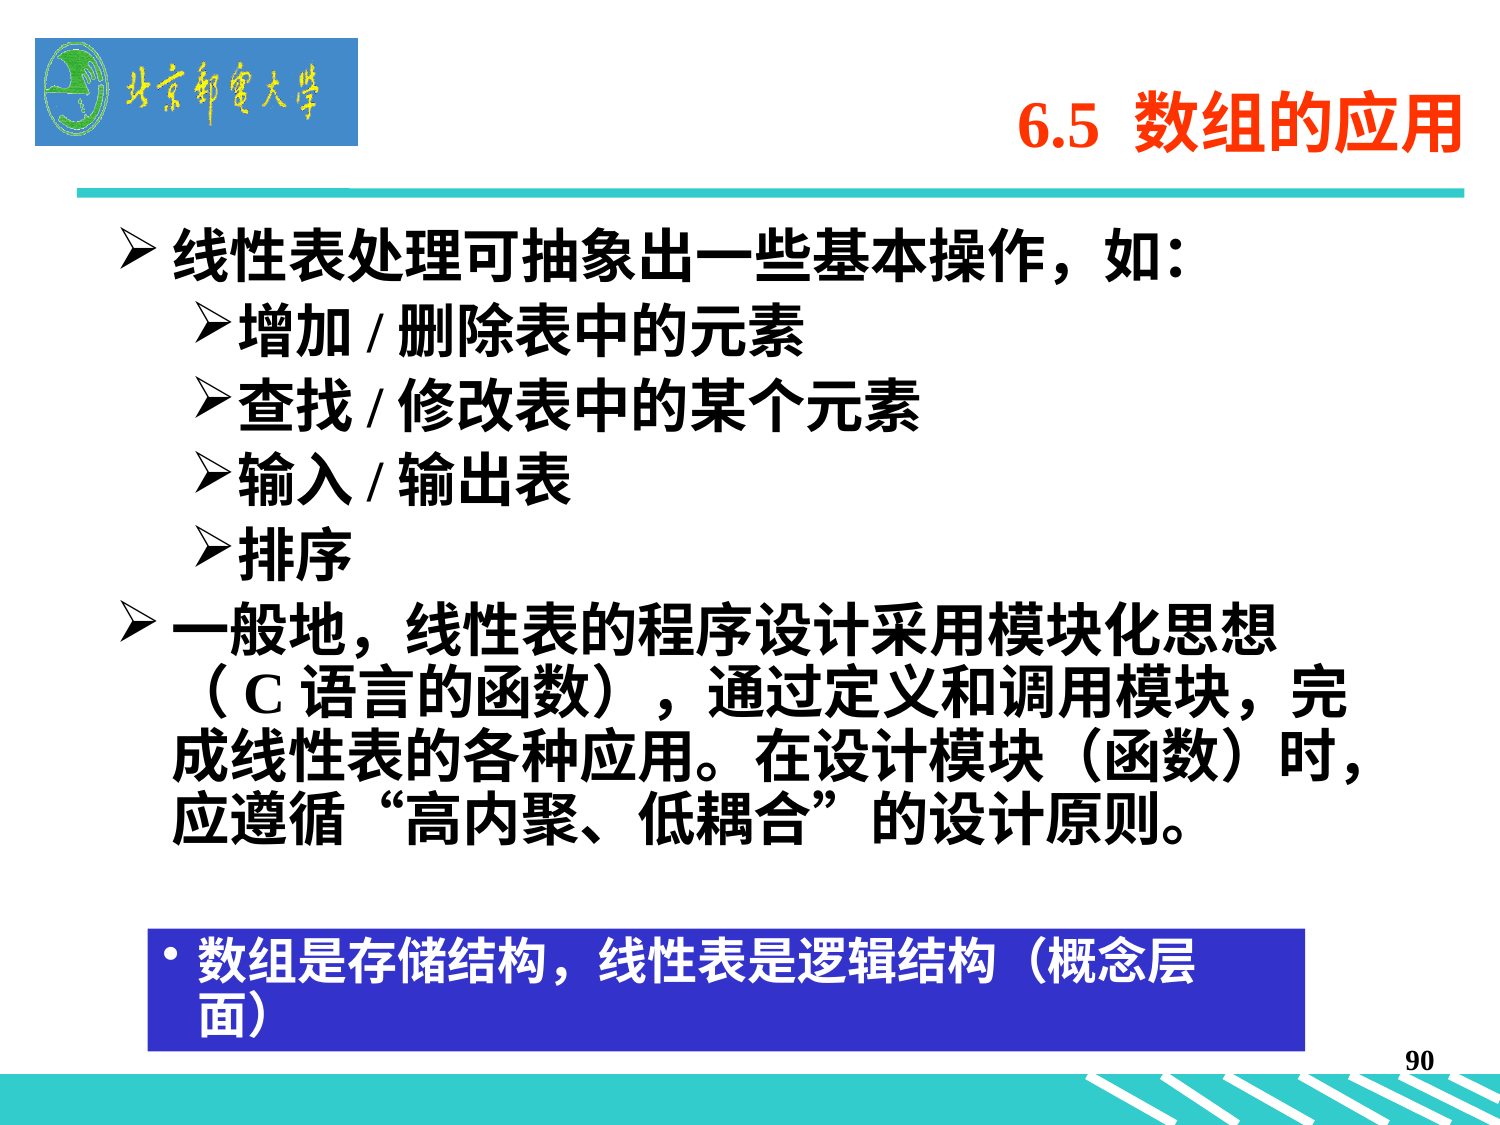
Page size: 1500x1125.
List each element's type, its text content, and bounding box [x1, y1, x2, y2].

picture [34, 37, 358, 146]
text_box 数组是存储结构，线性表是逻辑结构（概念层面） [147, 928, 1306, 1052]
text_box 线性表处理可抽象出一些基本操作，如： 增加/删除表中的元素 查找/修改表中的某个元素 输入/输出表 排序 一般地，线性表的程序设计采用模块化思想（C语言的函数），通过定义和调用模块，完成线性表的各种应用。在设计模块（函数）时，应遵循“高内聚、低耦合”的设计原则。 [100, 219, 1376, 970]
text_box 6.5 数组的应用 [207, 66, 1483, 185]
slide_number 90 [1137, 1037, 1450, 1113]
